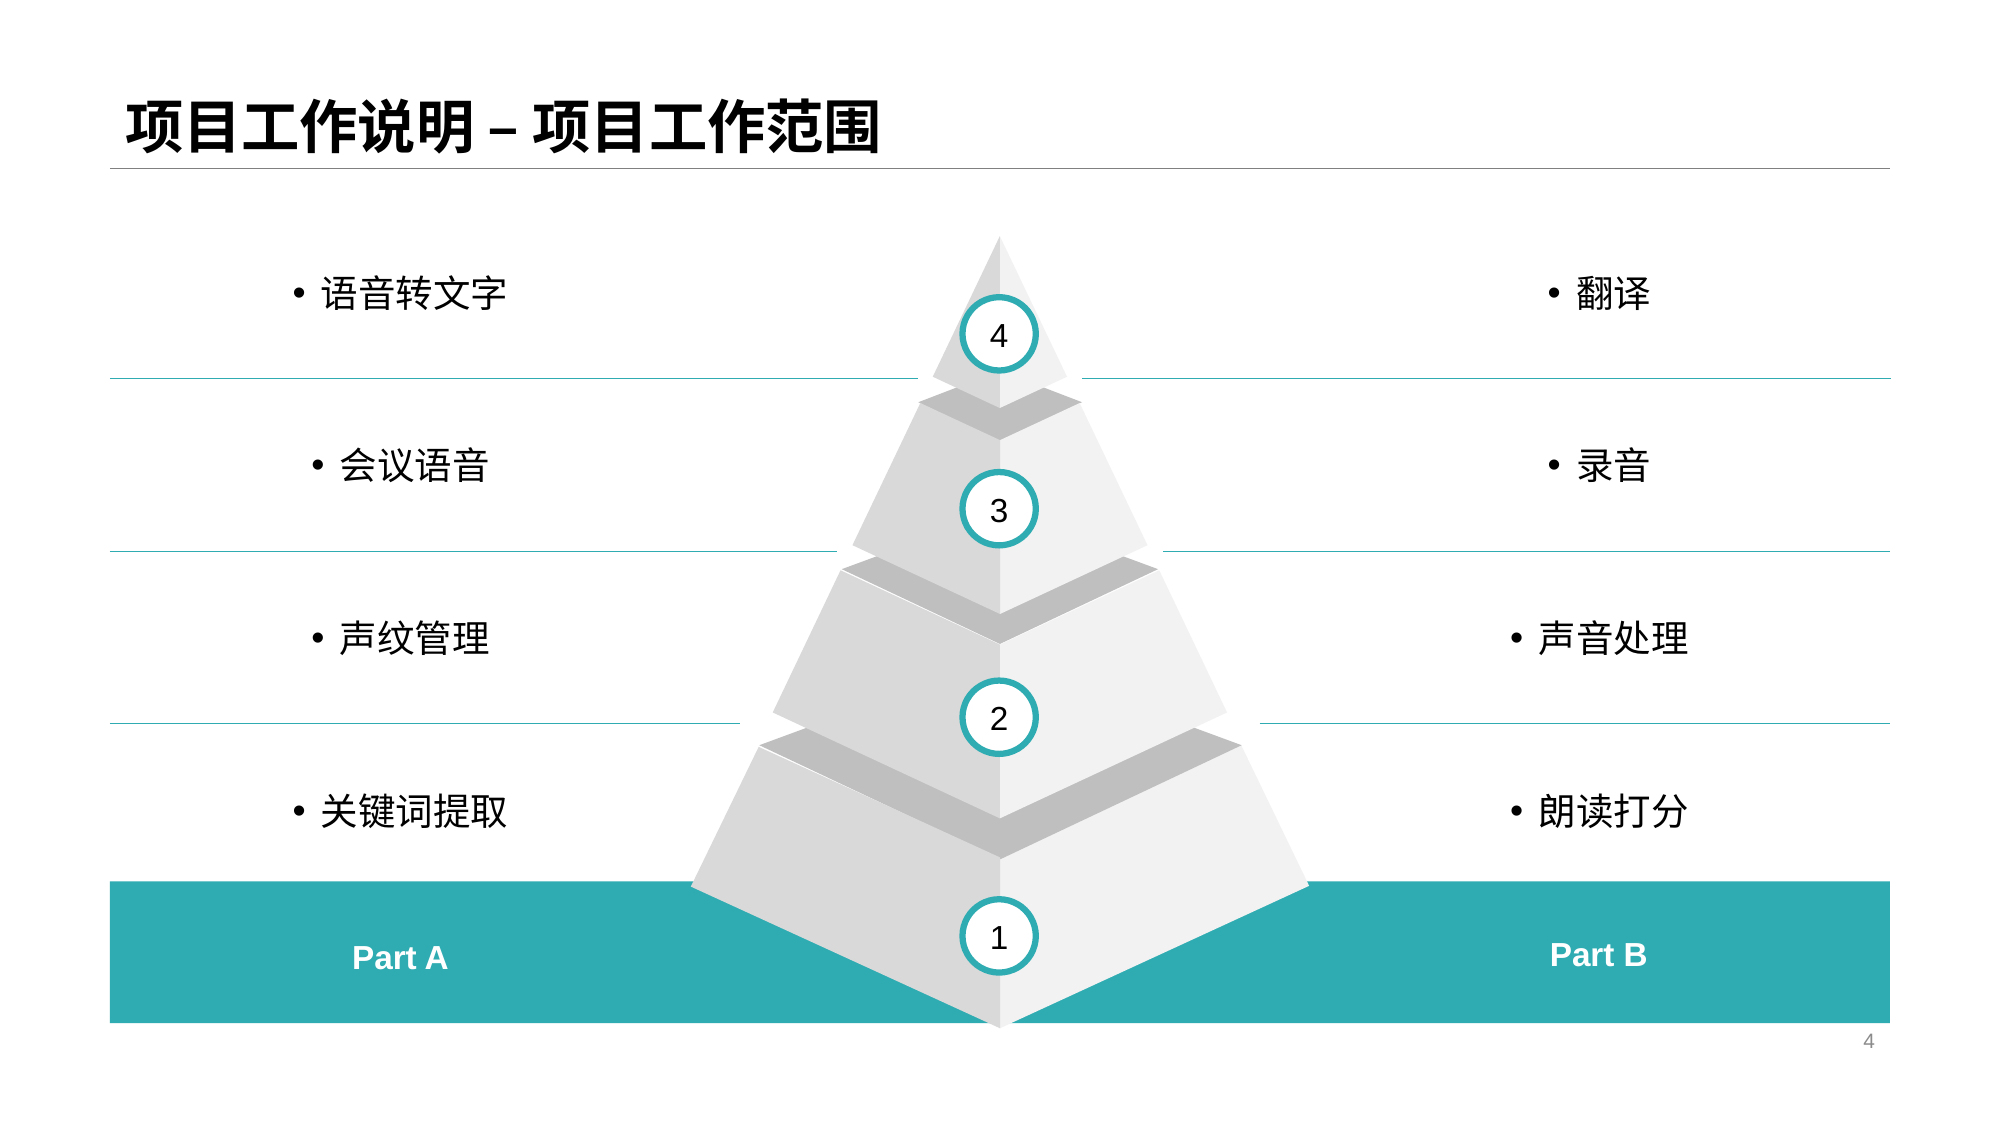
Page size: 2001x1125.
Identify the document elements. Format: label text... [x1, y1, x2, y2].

slide_number 4 [1412, 1029, 1890, 1058]
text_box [109, 236, 1891, 1029]
title 项目工作说明 – 项目工作范围 [109, 0, 1890, 169]
